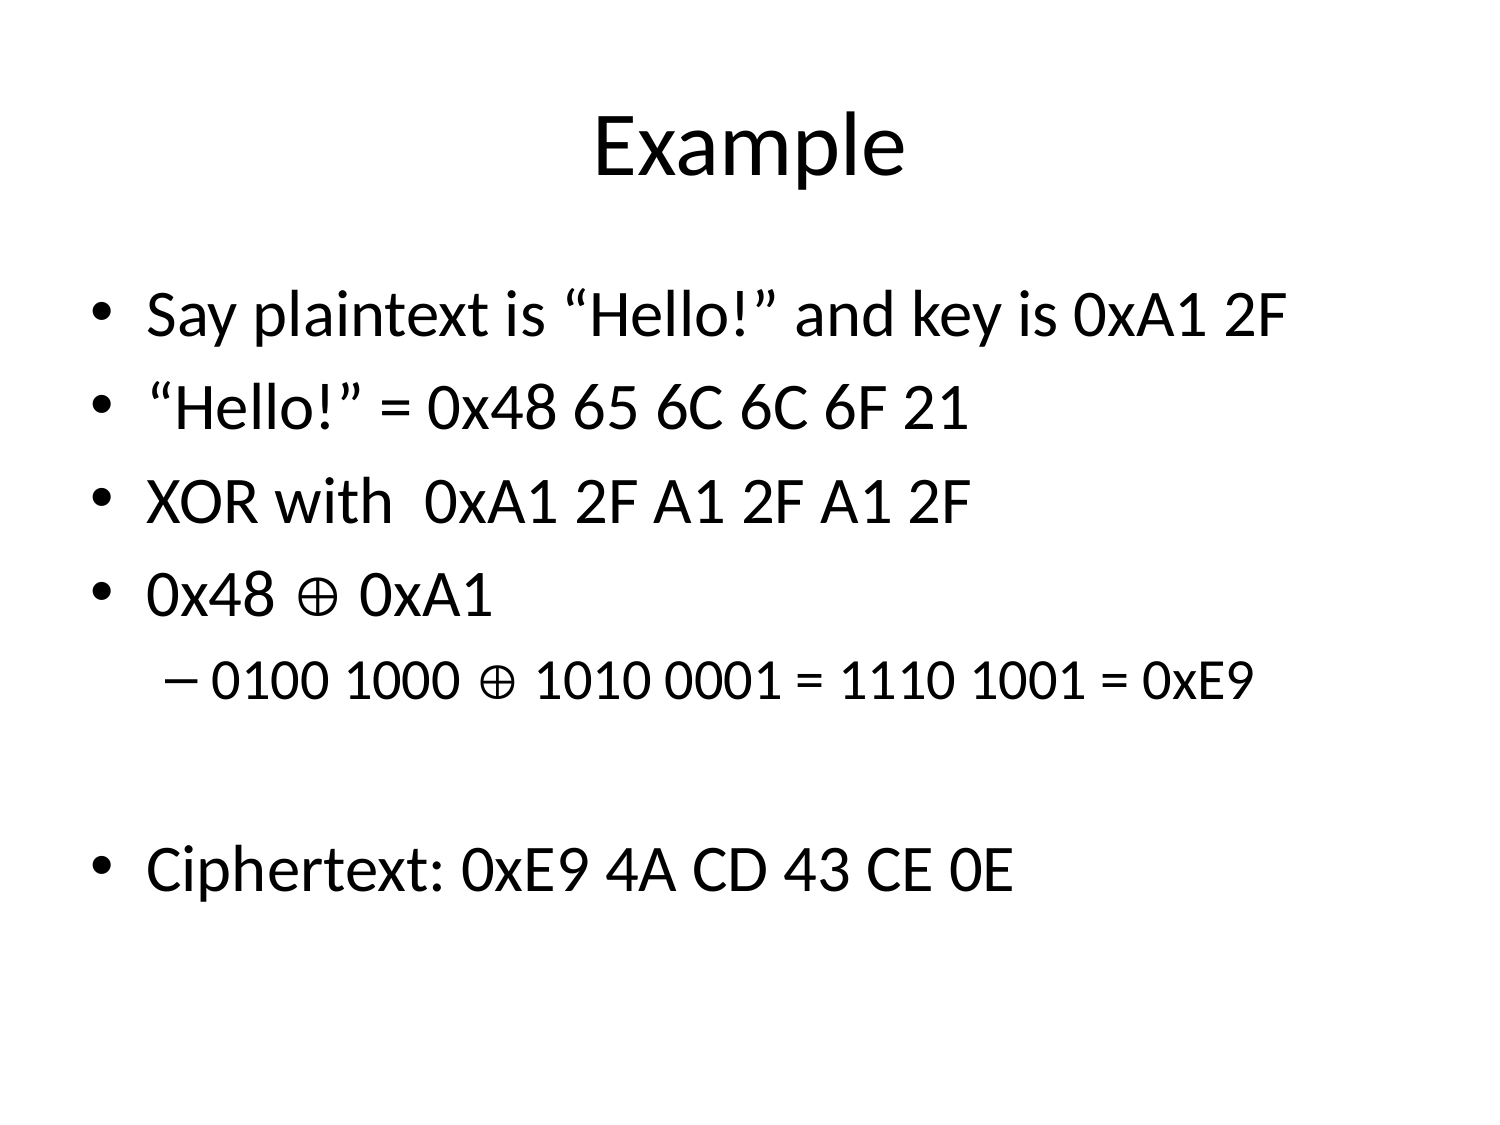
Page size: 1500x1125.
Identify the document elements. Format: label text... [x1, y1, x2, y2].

list Say plaintext is “Hello!” and key is 0xA1 2F “Hello!” = 0x48 65 6C 6C 6F 21 XOR with 0xA1 2F A1 2F A1 2F 0x48  0xA1 0100 1000  1010 0001 = 1110 1001 = 0xE9 Ciphertext: 0xE9 4A CD 43 CE 0E [75, 262, 1425, 1005]
title Example [75, 45, 1425, 233]
